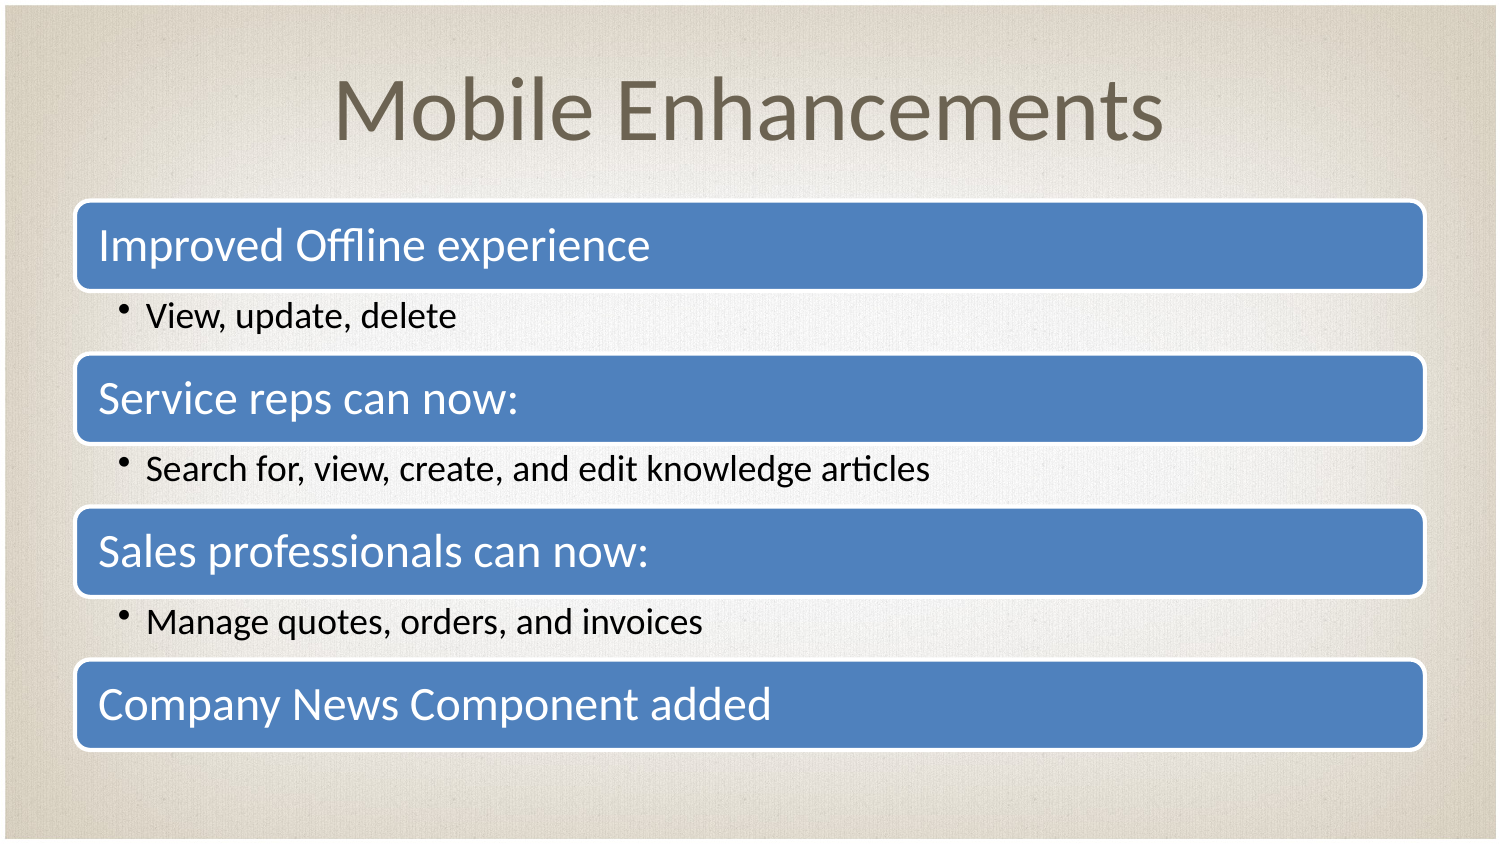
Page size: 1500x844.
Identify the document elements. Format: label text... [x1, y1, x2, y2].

picture [0, 0, 1500, 844]
title Mobile Enhancements [75, 33, 1425, 175]
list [74, 196, 1426, 754]
